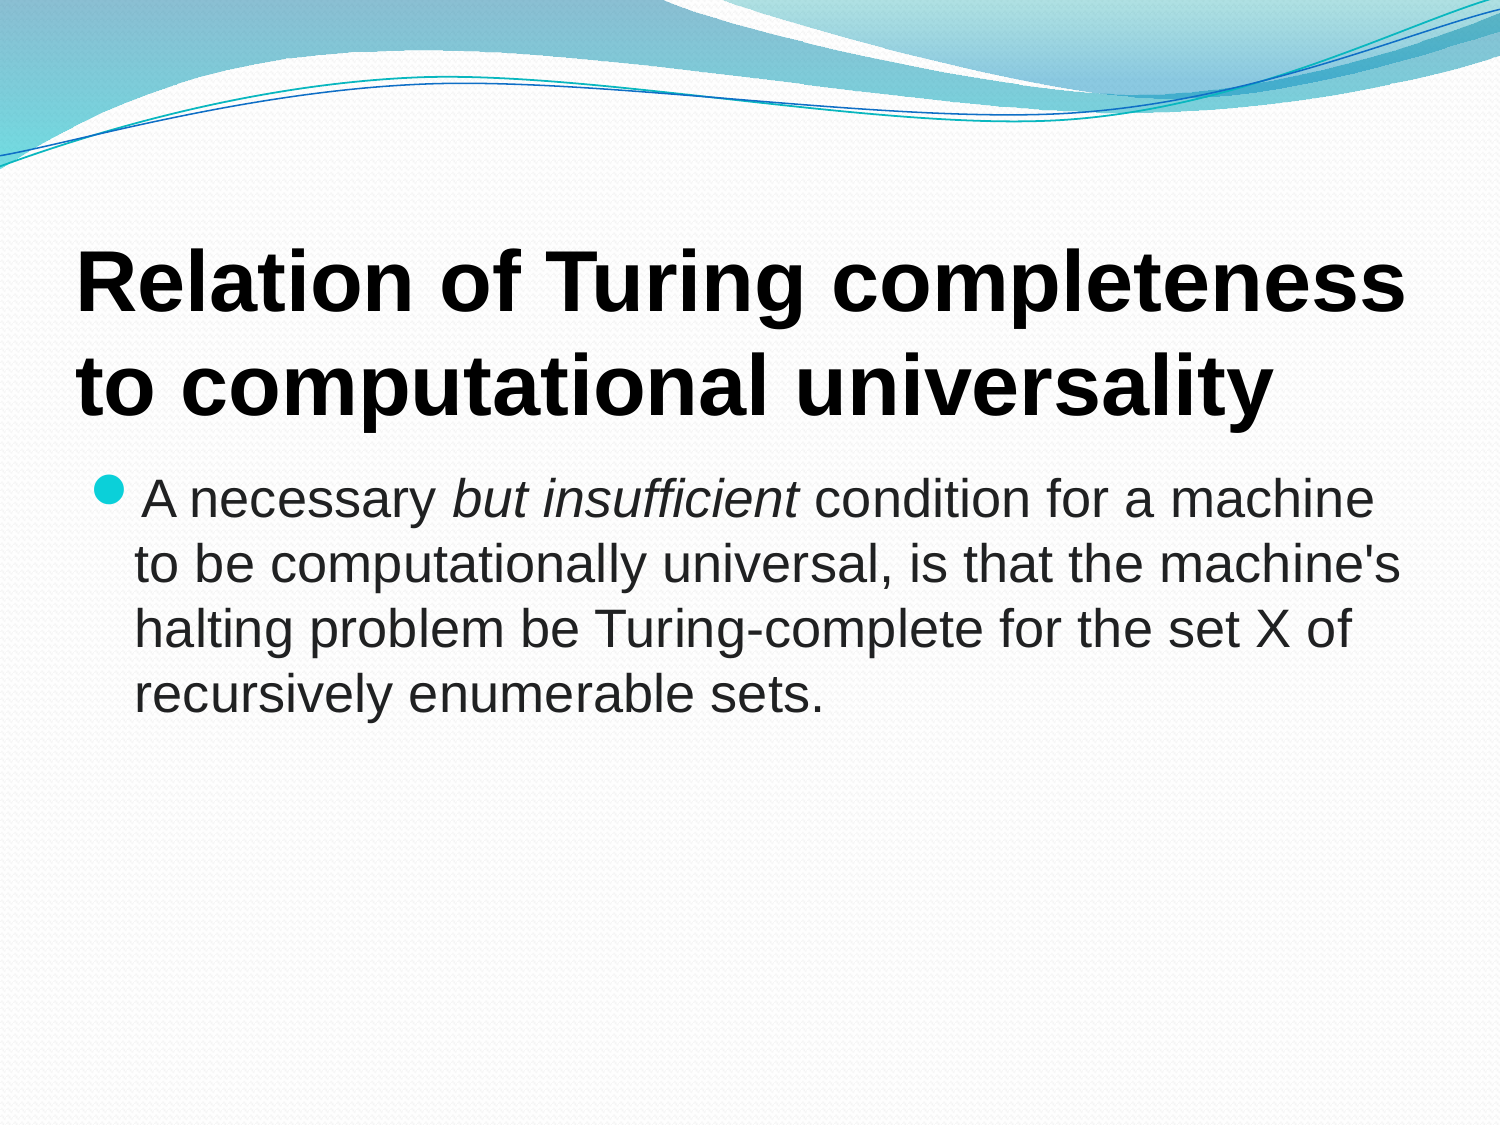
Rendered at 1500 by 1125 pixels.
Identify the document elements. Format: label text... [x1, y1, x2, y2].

list A necessary but insufficient condition for a machine to be computationally universal, is that the machine's halting problem be Turing-complete for the set X of recursively enumerable sets. [75, 456, 1425, 1038]
title Relation of Turing completeness to computational universality [75, 115, 1425, 433]
